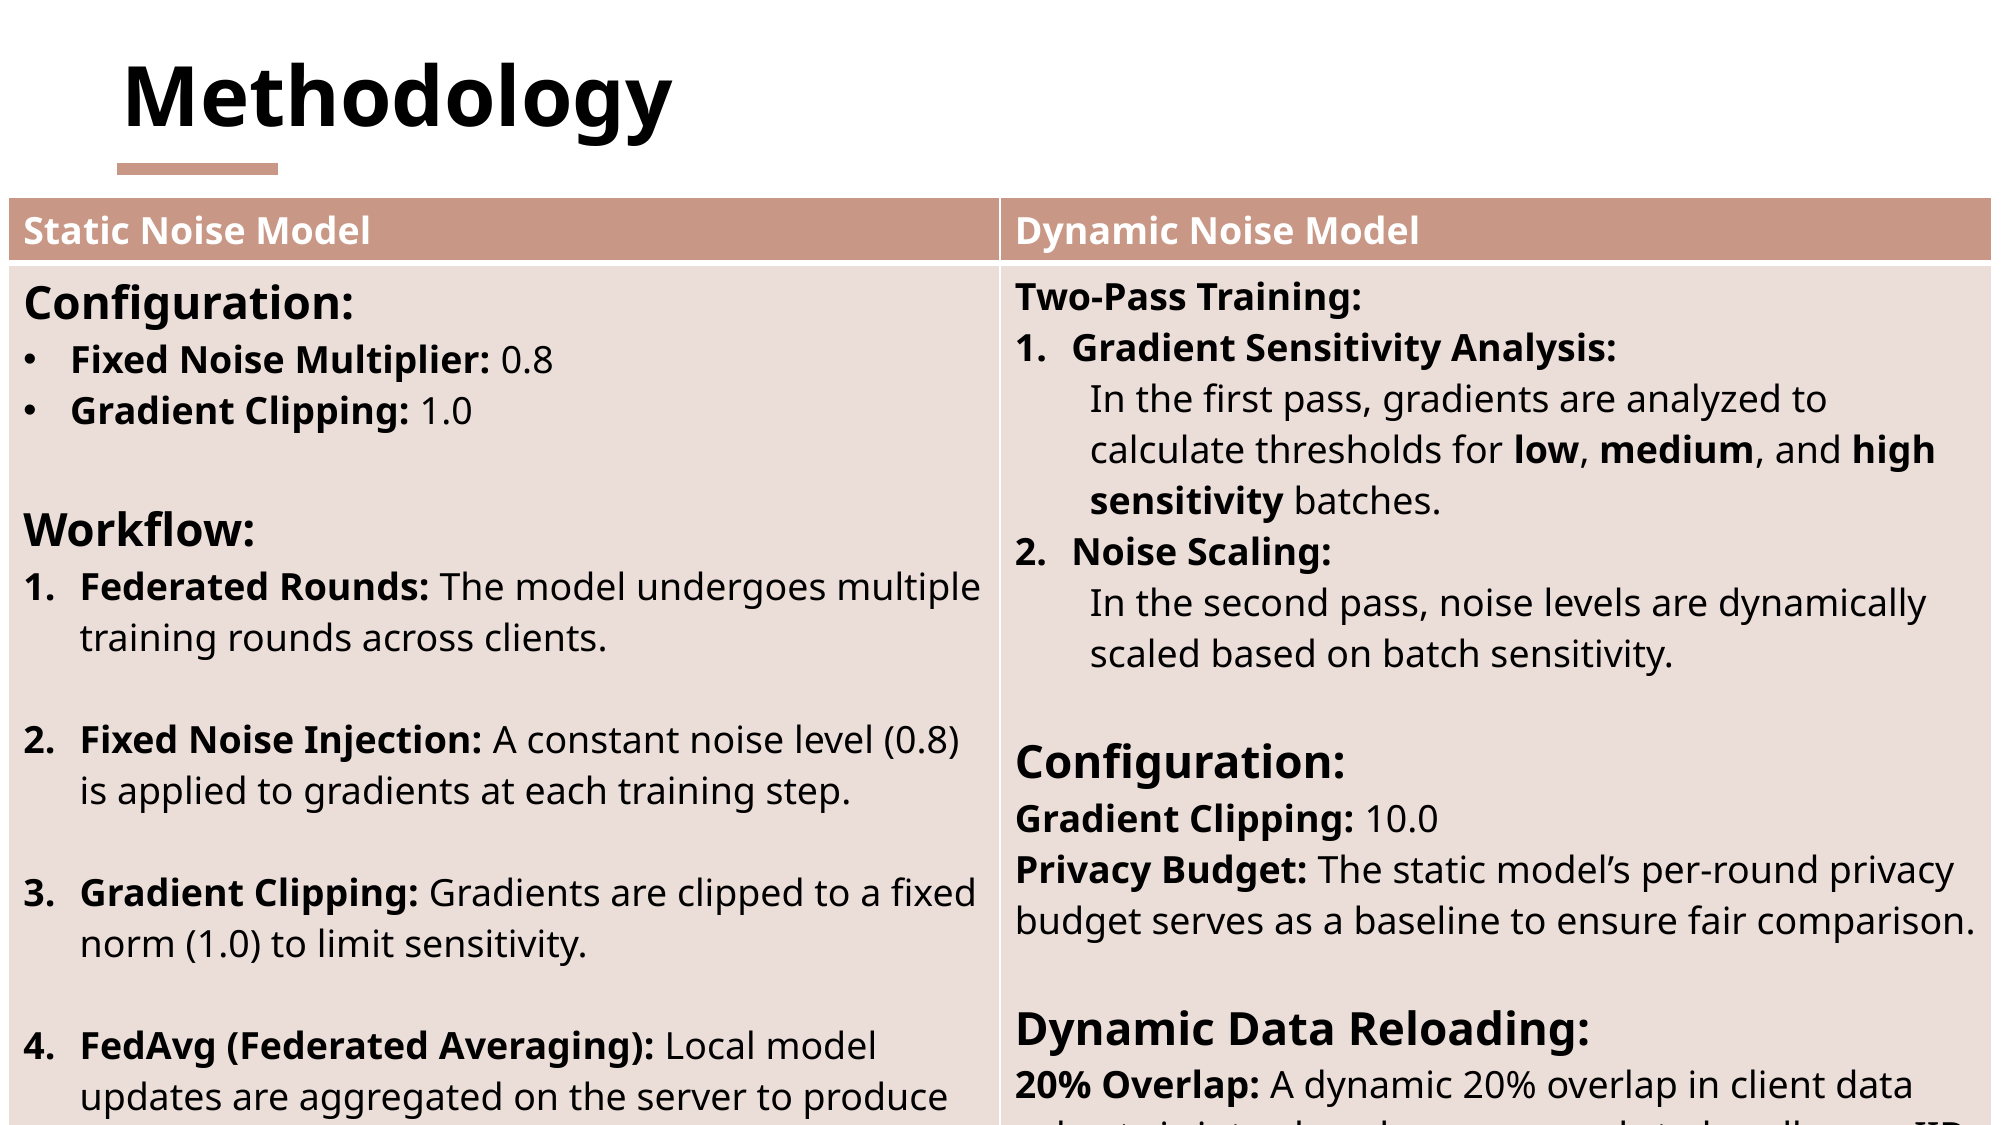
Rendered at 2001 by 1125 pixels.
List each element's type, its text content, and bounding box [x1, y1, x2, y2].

table_header Static Noise Model [9, 198, 999, 260]
table_cell Two-Pass Training: Gradient Sensitivity Analysis: In the first pass, gradients are analyzed to calculate thresholds for low, medium, and high sensitivity batches. Noise Scaling: In the second pass, noise levels are dynamically scaled based on batch sensitivity. Configuration: Gradient Clipping: 10.0 Privacy Budget: The static model’s per-round privacy budget serves as a baseline to ensure fair comparison. Dynamic Data Reloading: 20% Overlap: A dynamic 20% overlap in client data subsets is introduced across rounds to handle non-IID data more effectively. [1001, 266, 1991, 1125]
table_cell Configuration: Fixed Noise Multiplier: 0.8 Gradient Clipping: 1.0 Workflow: Federated Rounds: The model undergoes multiple training rounds across clients. Fixed Noise Injection: A constant noise level (0.8) is applied to gradients at each training step. Gradient Clipping: Gradients are clipped to a fixed norm (1.0) to limit sensitivity. FedAvg (Federated Averaging): Local model updates are aggregated on the server to produce the global model. [9, 266, 999, 1125]
title Methodology [106, 35, 1894, 194]
table_header Dynamic Noise Model [1001, 198, 1991, 260]
